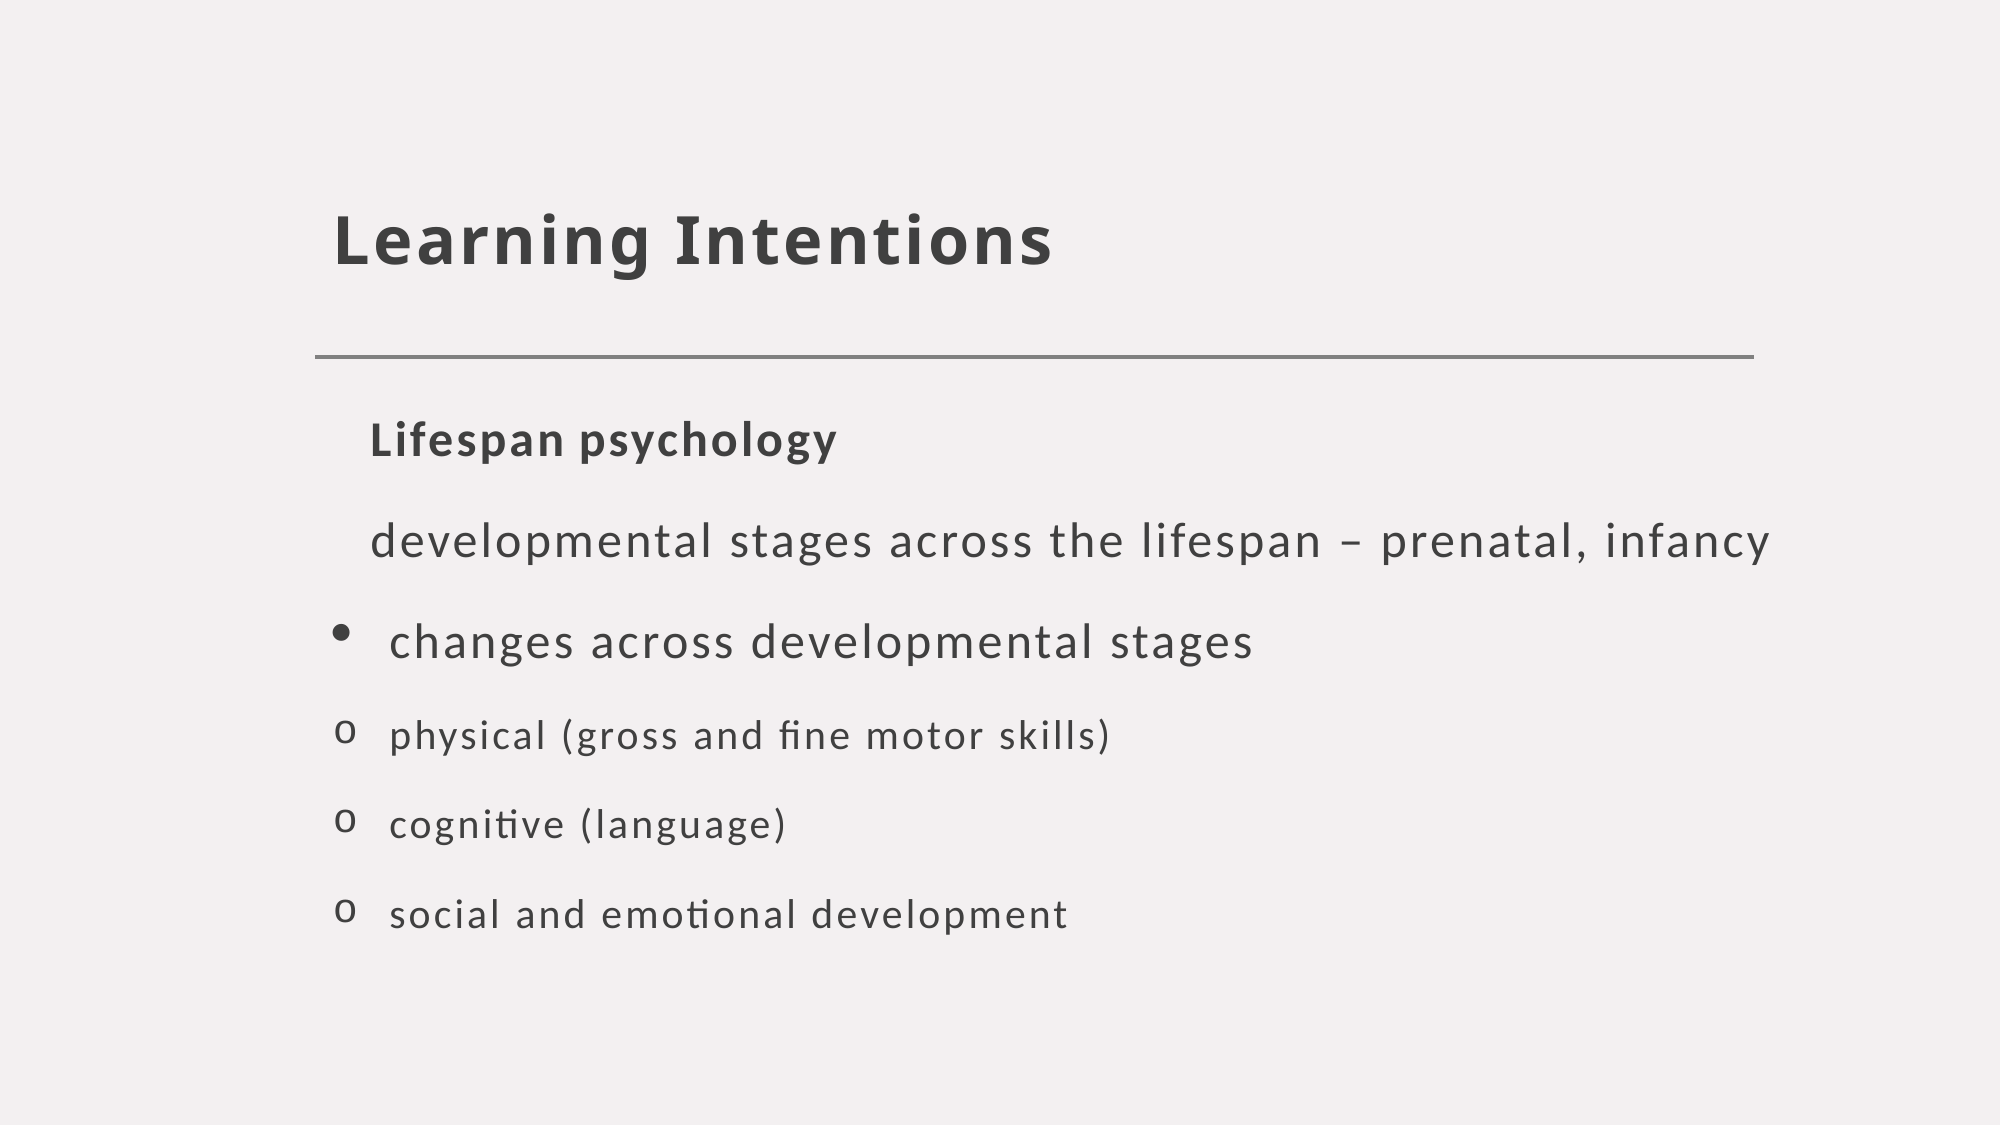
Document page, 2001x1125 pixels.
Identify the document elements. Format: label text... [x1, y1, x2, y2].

title Learning Intentions [315, 72, 1754, 294]
list Lifespan psychology developmental stages across the lifespan – prenatal, infancy changes across developmental stages physical (gross and fine motor skills) cognitive (language) social and emotional development [315, 379, 1950, 1106]
